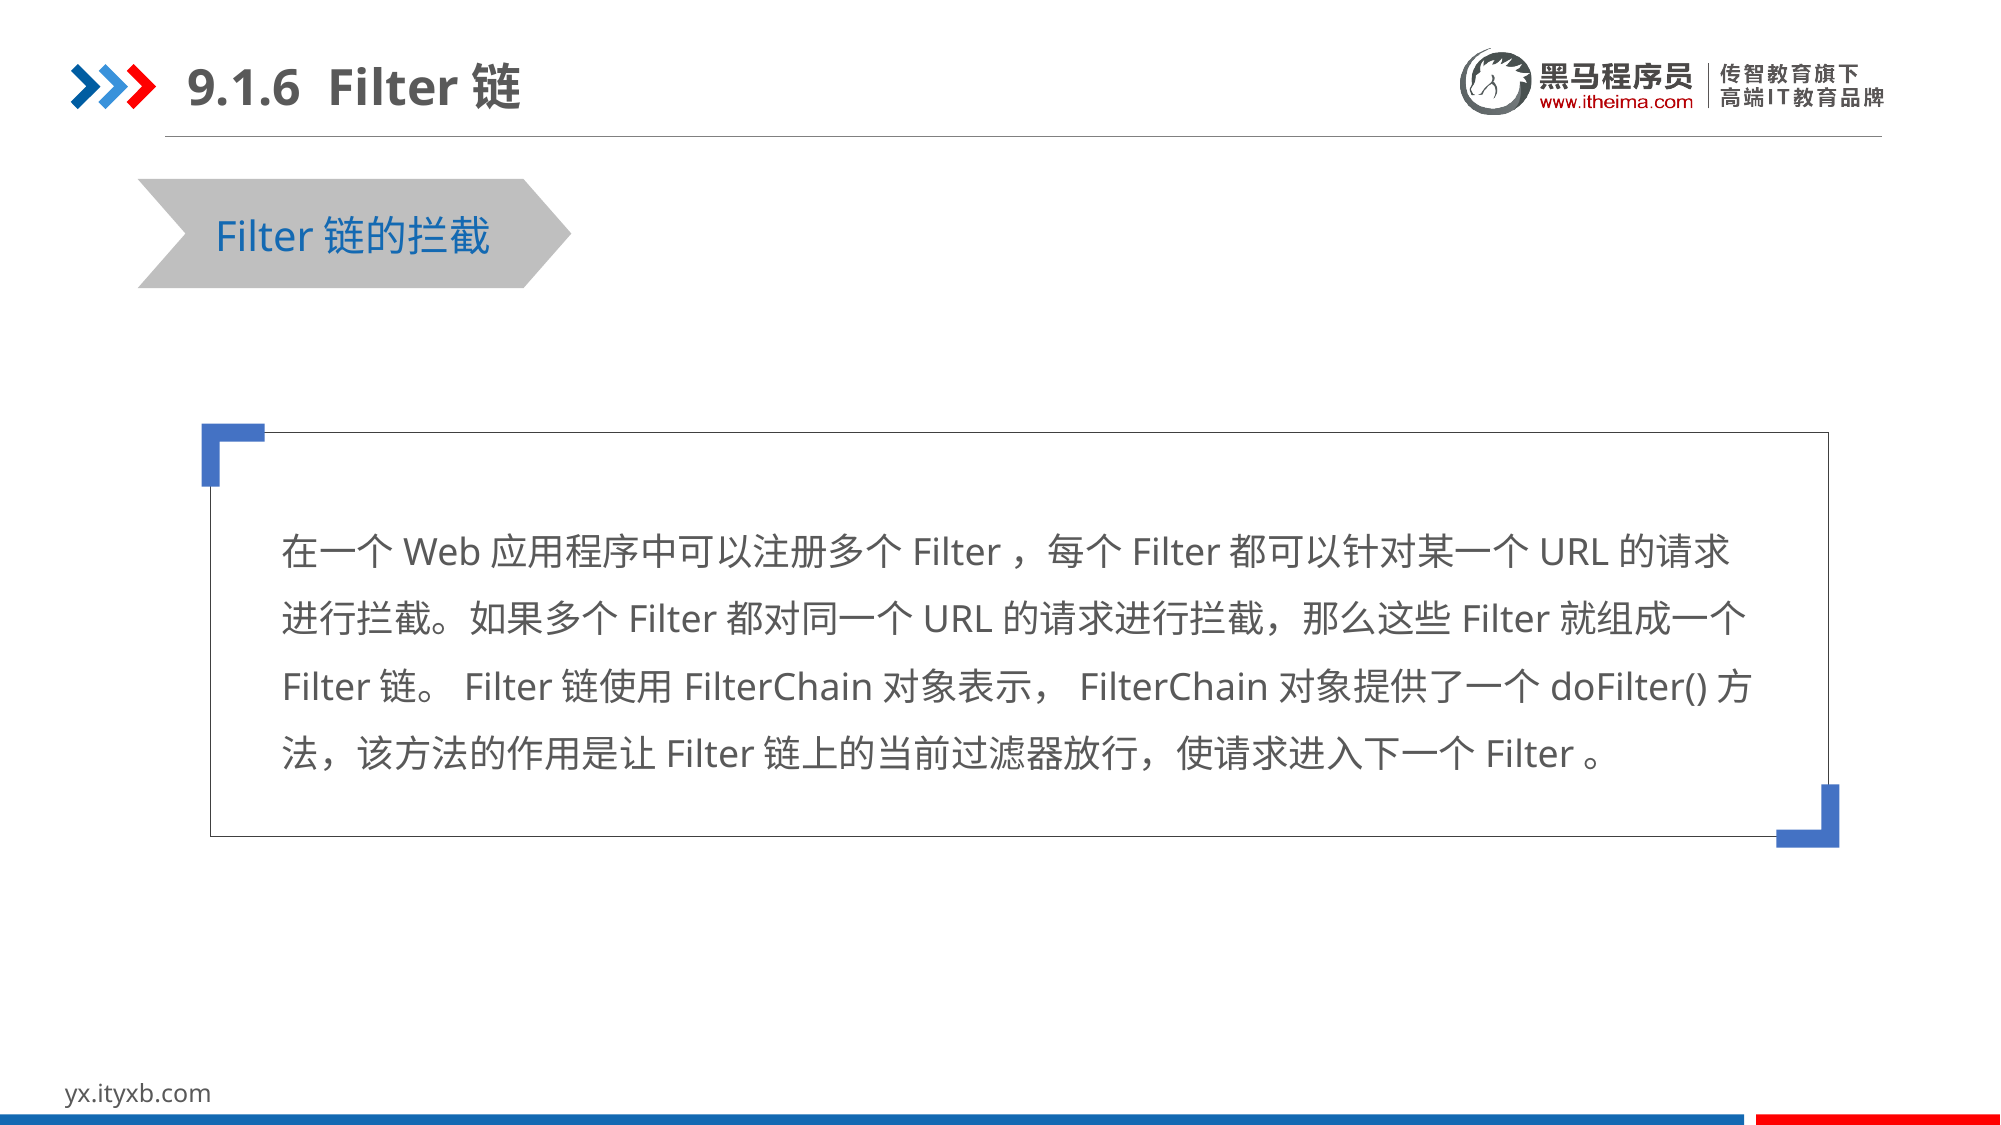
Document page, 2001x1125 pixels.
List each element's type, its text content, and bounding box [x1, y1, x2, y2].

text_box [201, 423, 266, 488]
text_box 9.1.6 Filter链 [187, 43, 614, 127]
text_box Filter链的拦截 [200, 201, 506, 267]
text_box [1775, 783, 1840, 849]
text_box [137, 178, 572, 289]
picture [1460, 48, 1887, 115]
text_box [209, 431, 1829, 837]
